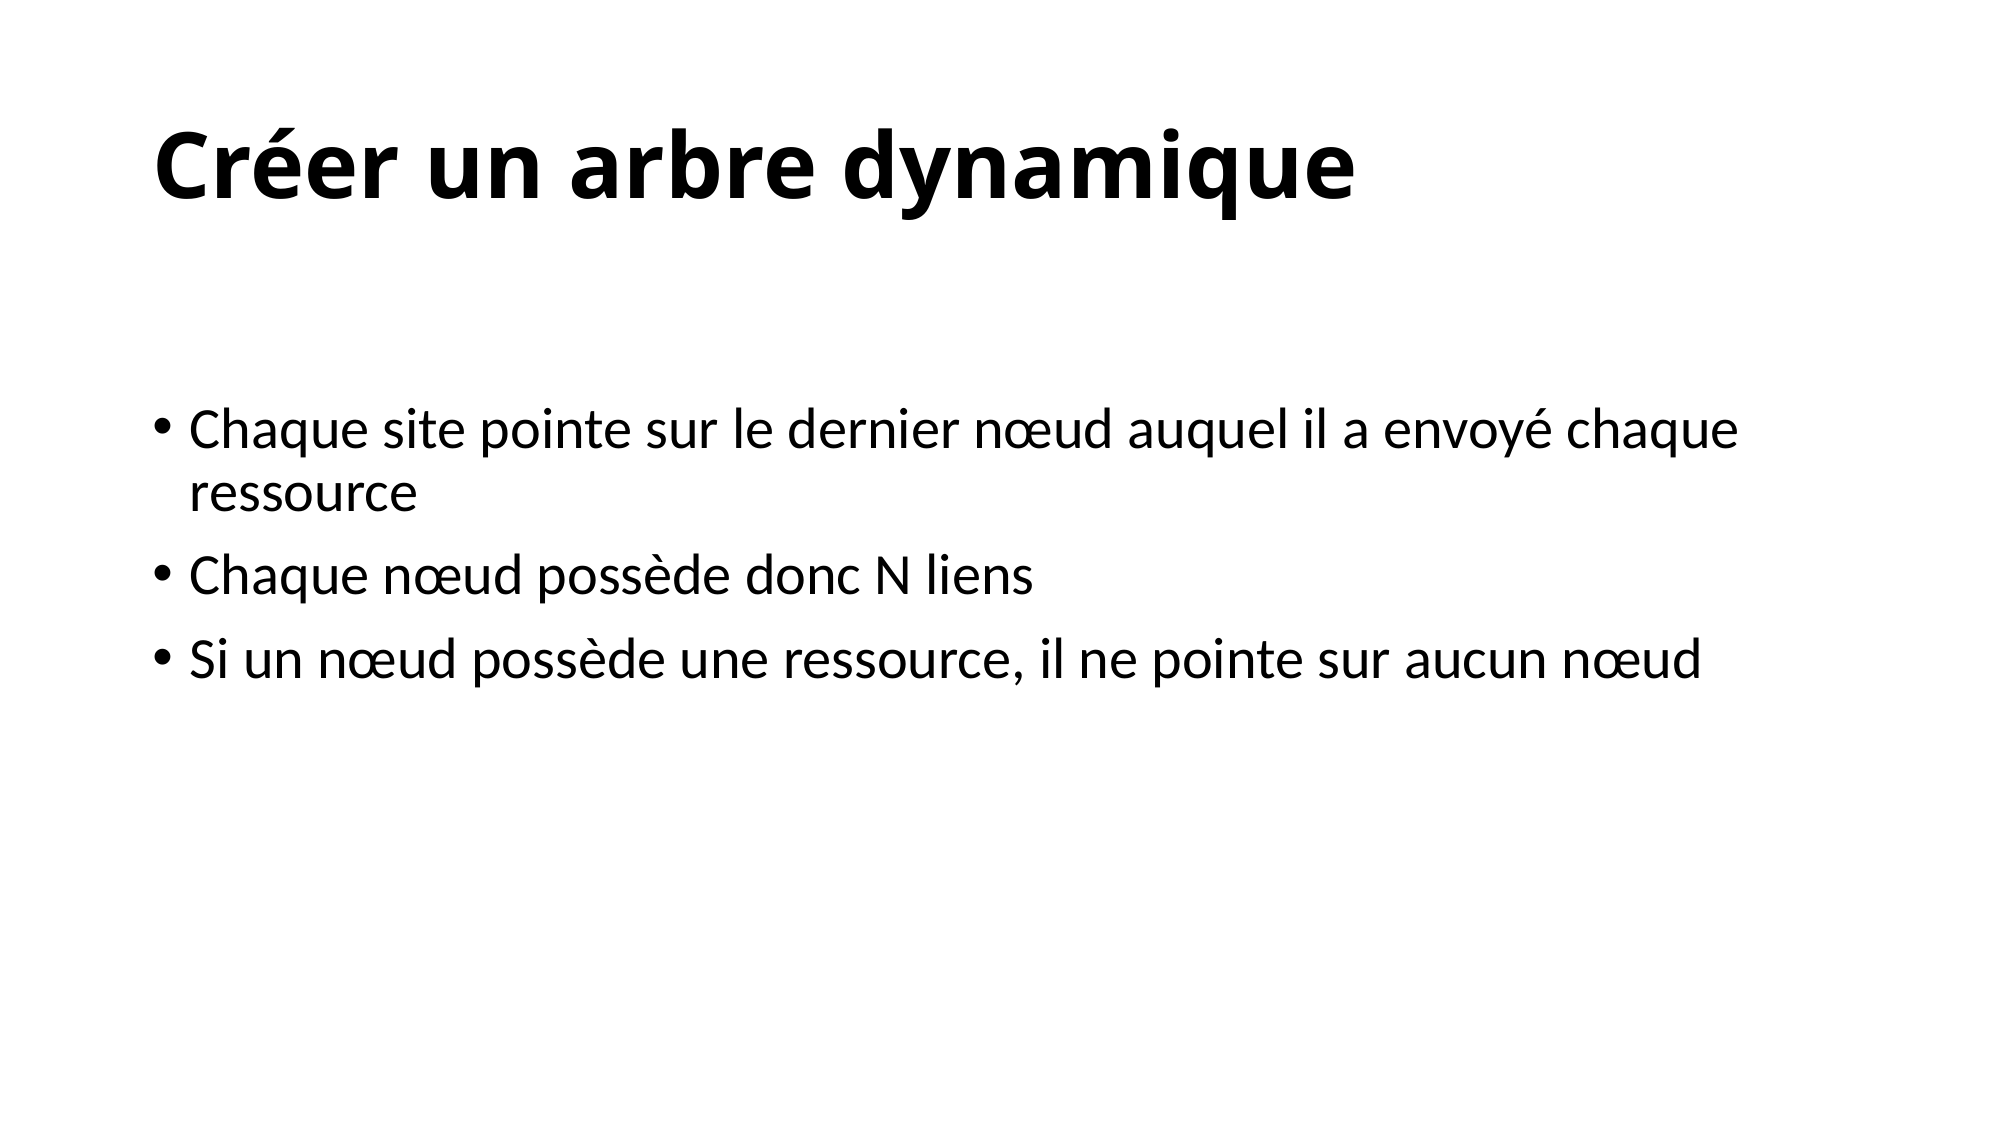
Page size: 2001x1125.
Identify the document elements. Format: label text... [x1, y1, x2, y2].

list Chaque site pointe sur le dernier nœud auquel il a envoyé chaque ressource Chaque nœud possède donc N liens Si un nœud possède une ressource, il ne pointe sur aucun nœud [137, 299, 1863, 1014]
title Créer un arbre dynamique [137, 59, 1863, 278]
